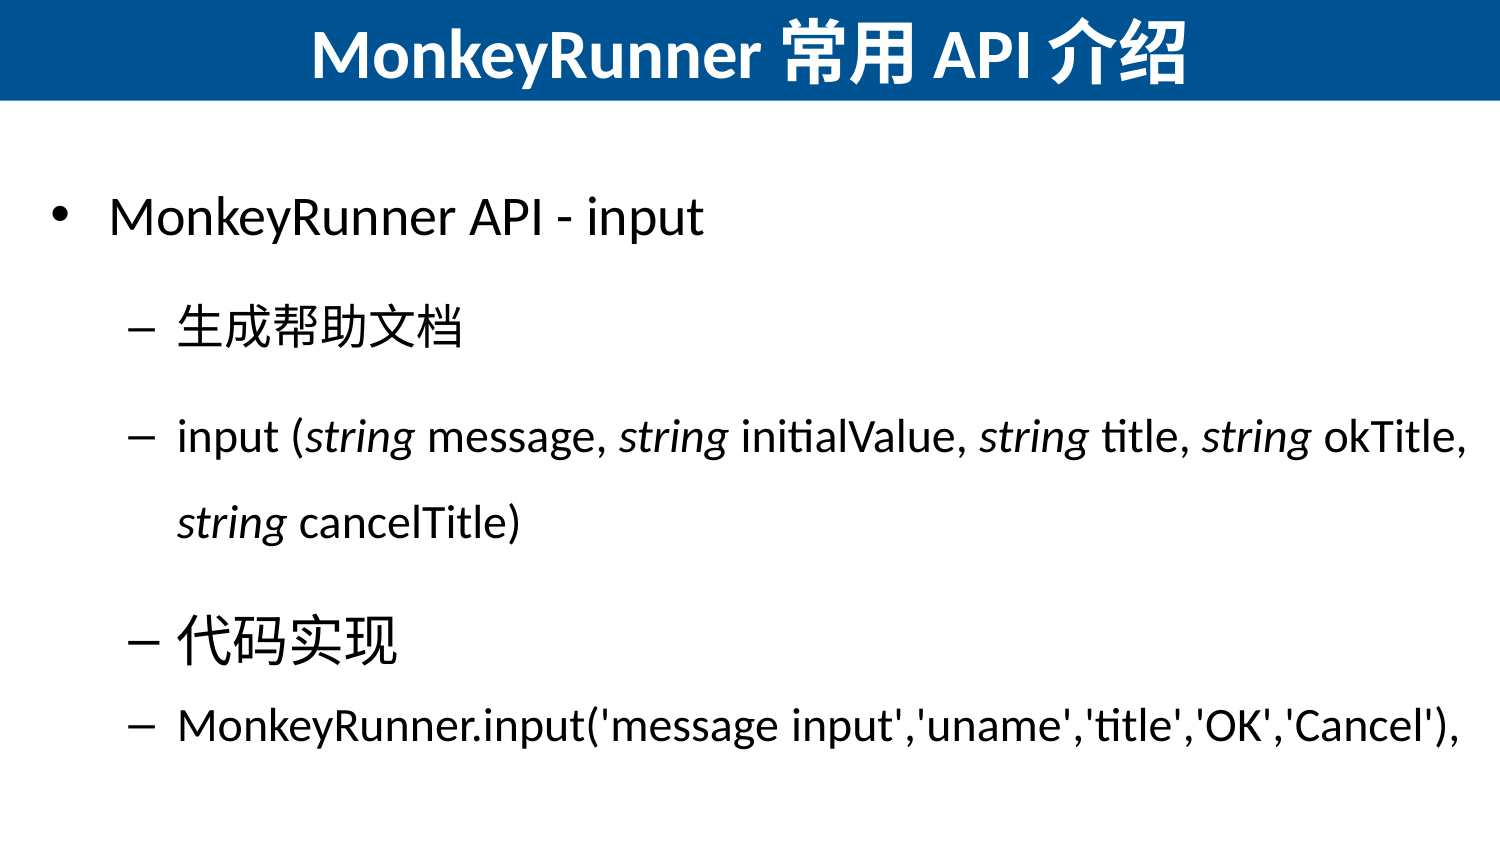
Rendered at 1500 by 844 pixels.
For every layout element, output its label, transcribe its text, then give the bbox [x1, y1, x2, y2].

title MonkeyRunner常用API介绍 [0, 0, 1500, 101]
list MonkeyRunner API - input 生成帮助文档 input (string message, string initialValue, string title, string okTitle, string cancelTitle) 代码实现 MonkeyRunner.input('message input','uname','title','OK','Cancel'), [35, 138, 1500, 794]
